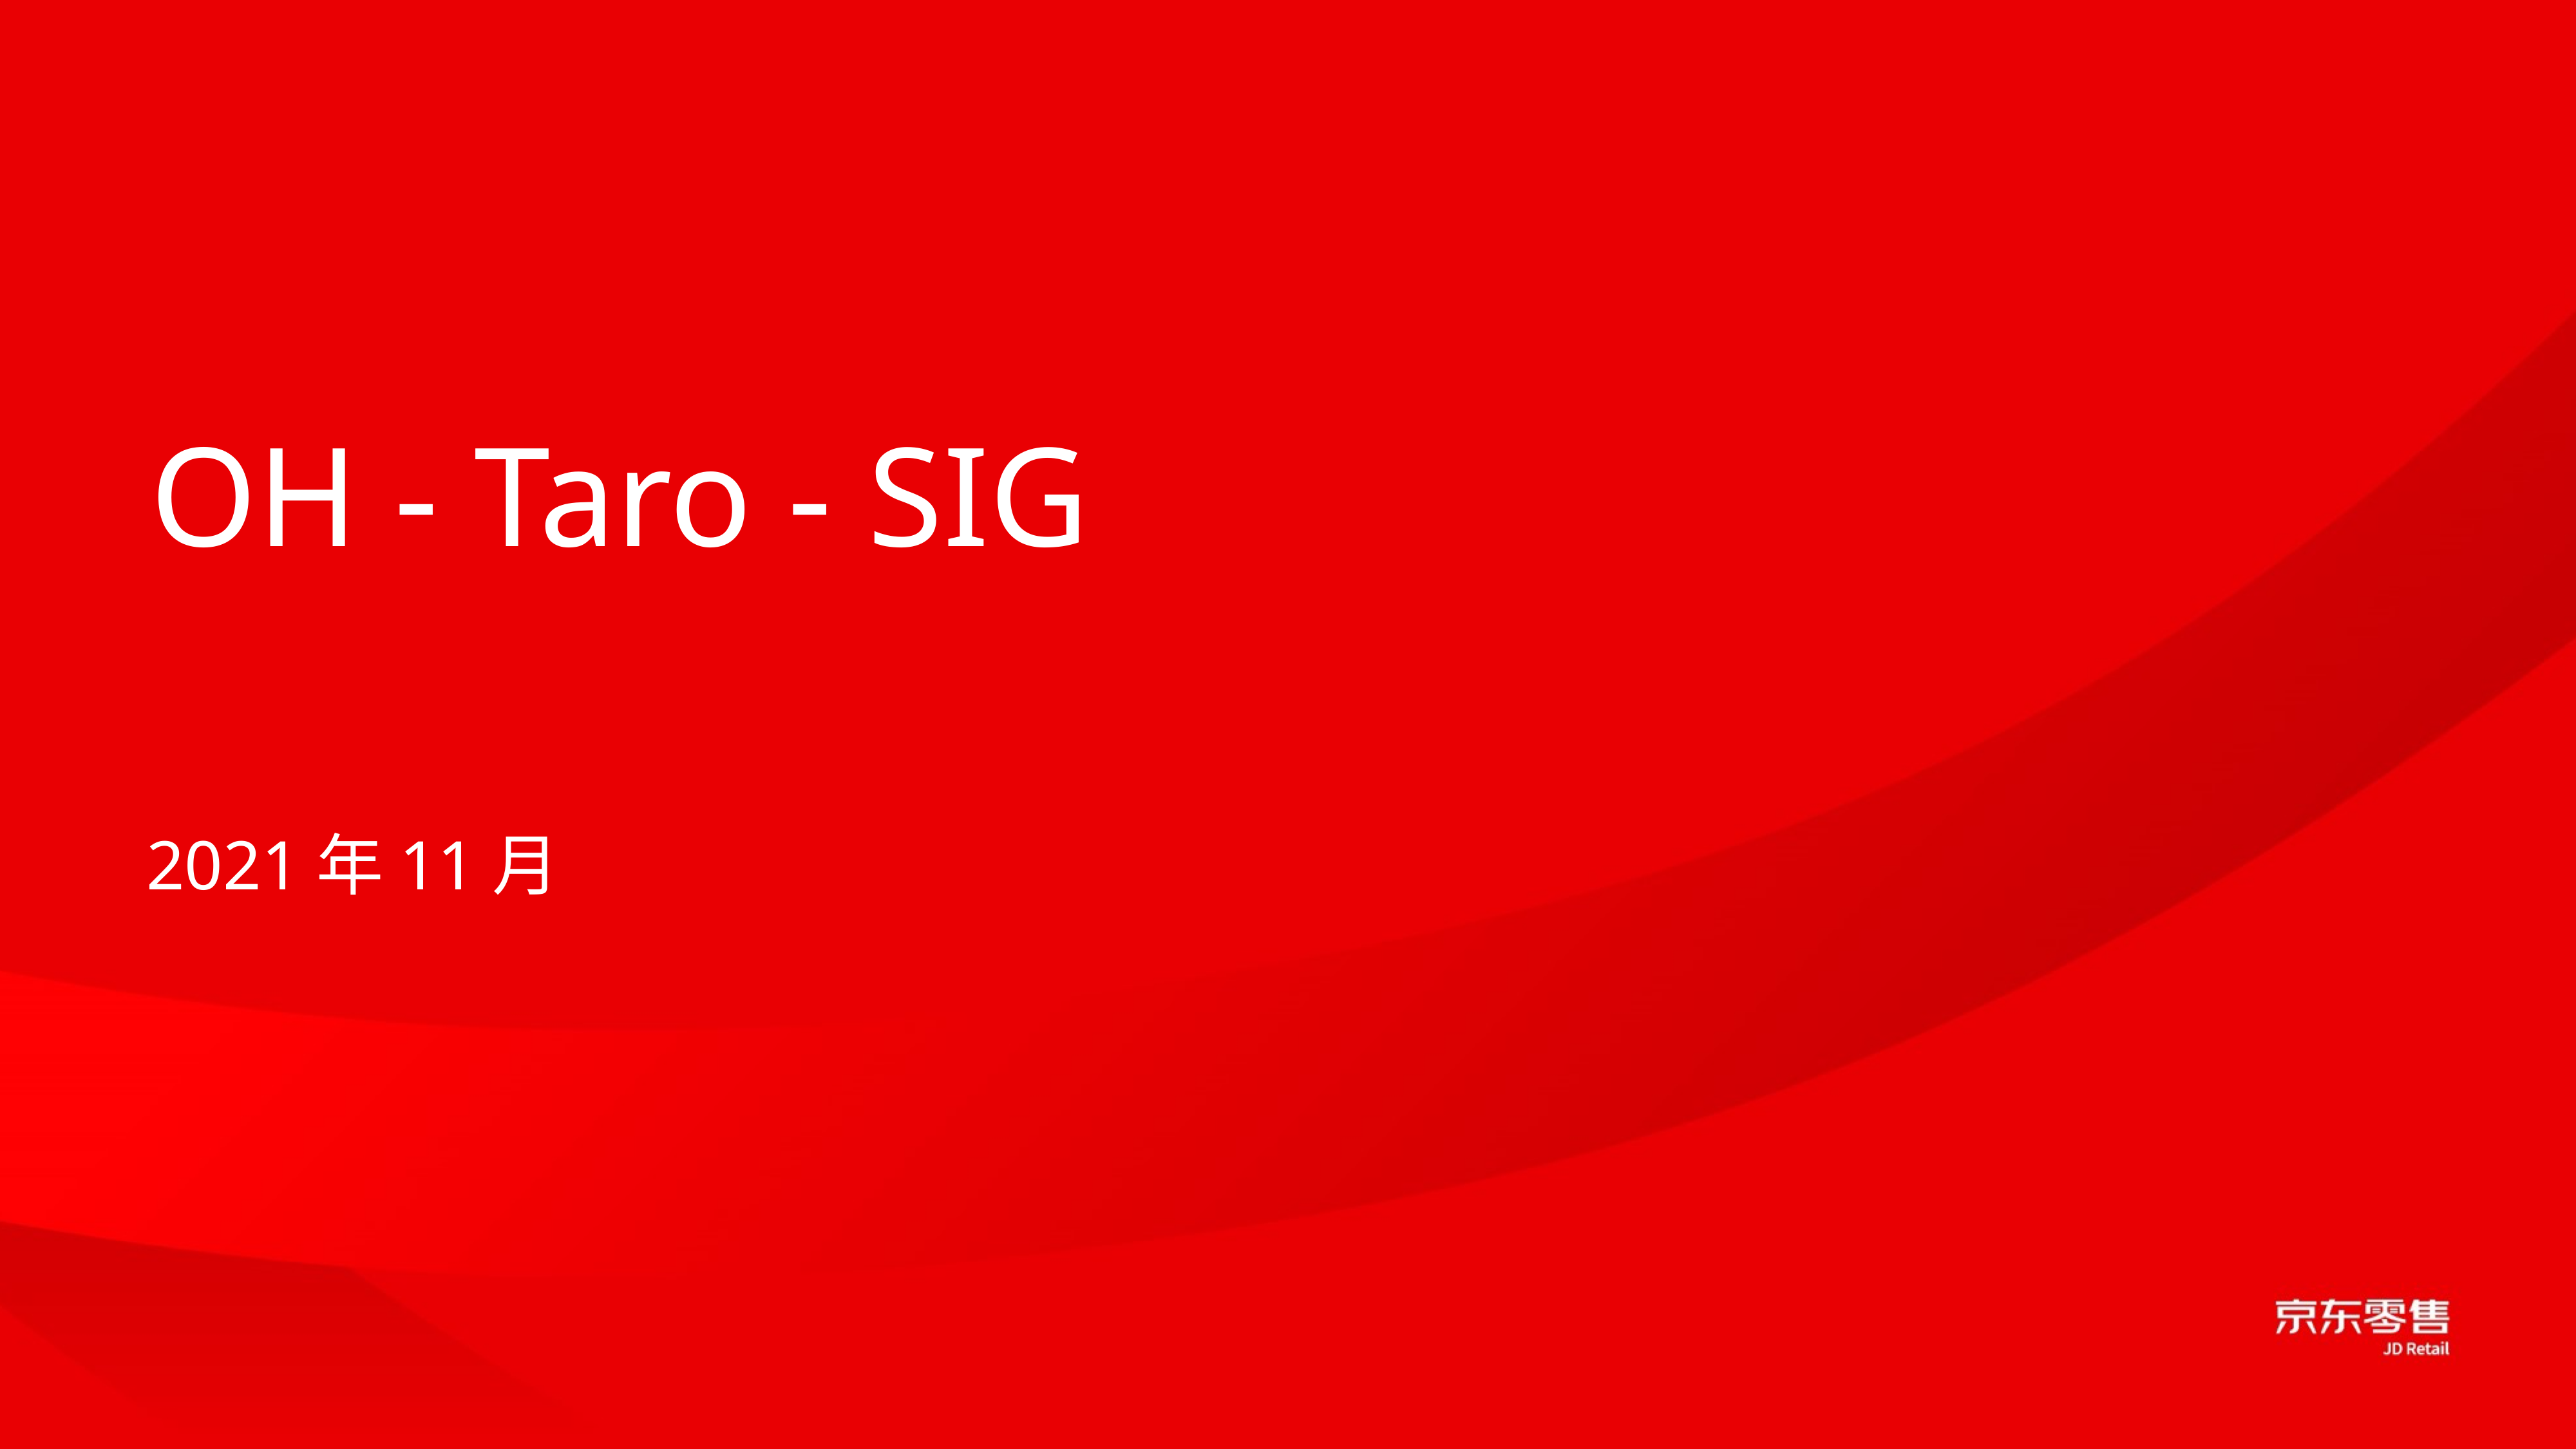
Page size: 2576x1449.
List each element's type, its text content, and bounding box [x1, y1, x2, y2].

title OH - Taro - SIG [140, 201, 2159, 700]
text_box 2021年11月 [137, 772, 569, 913]
picture [0, 0, 2576, 1449]
